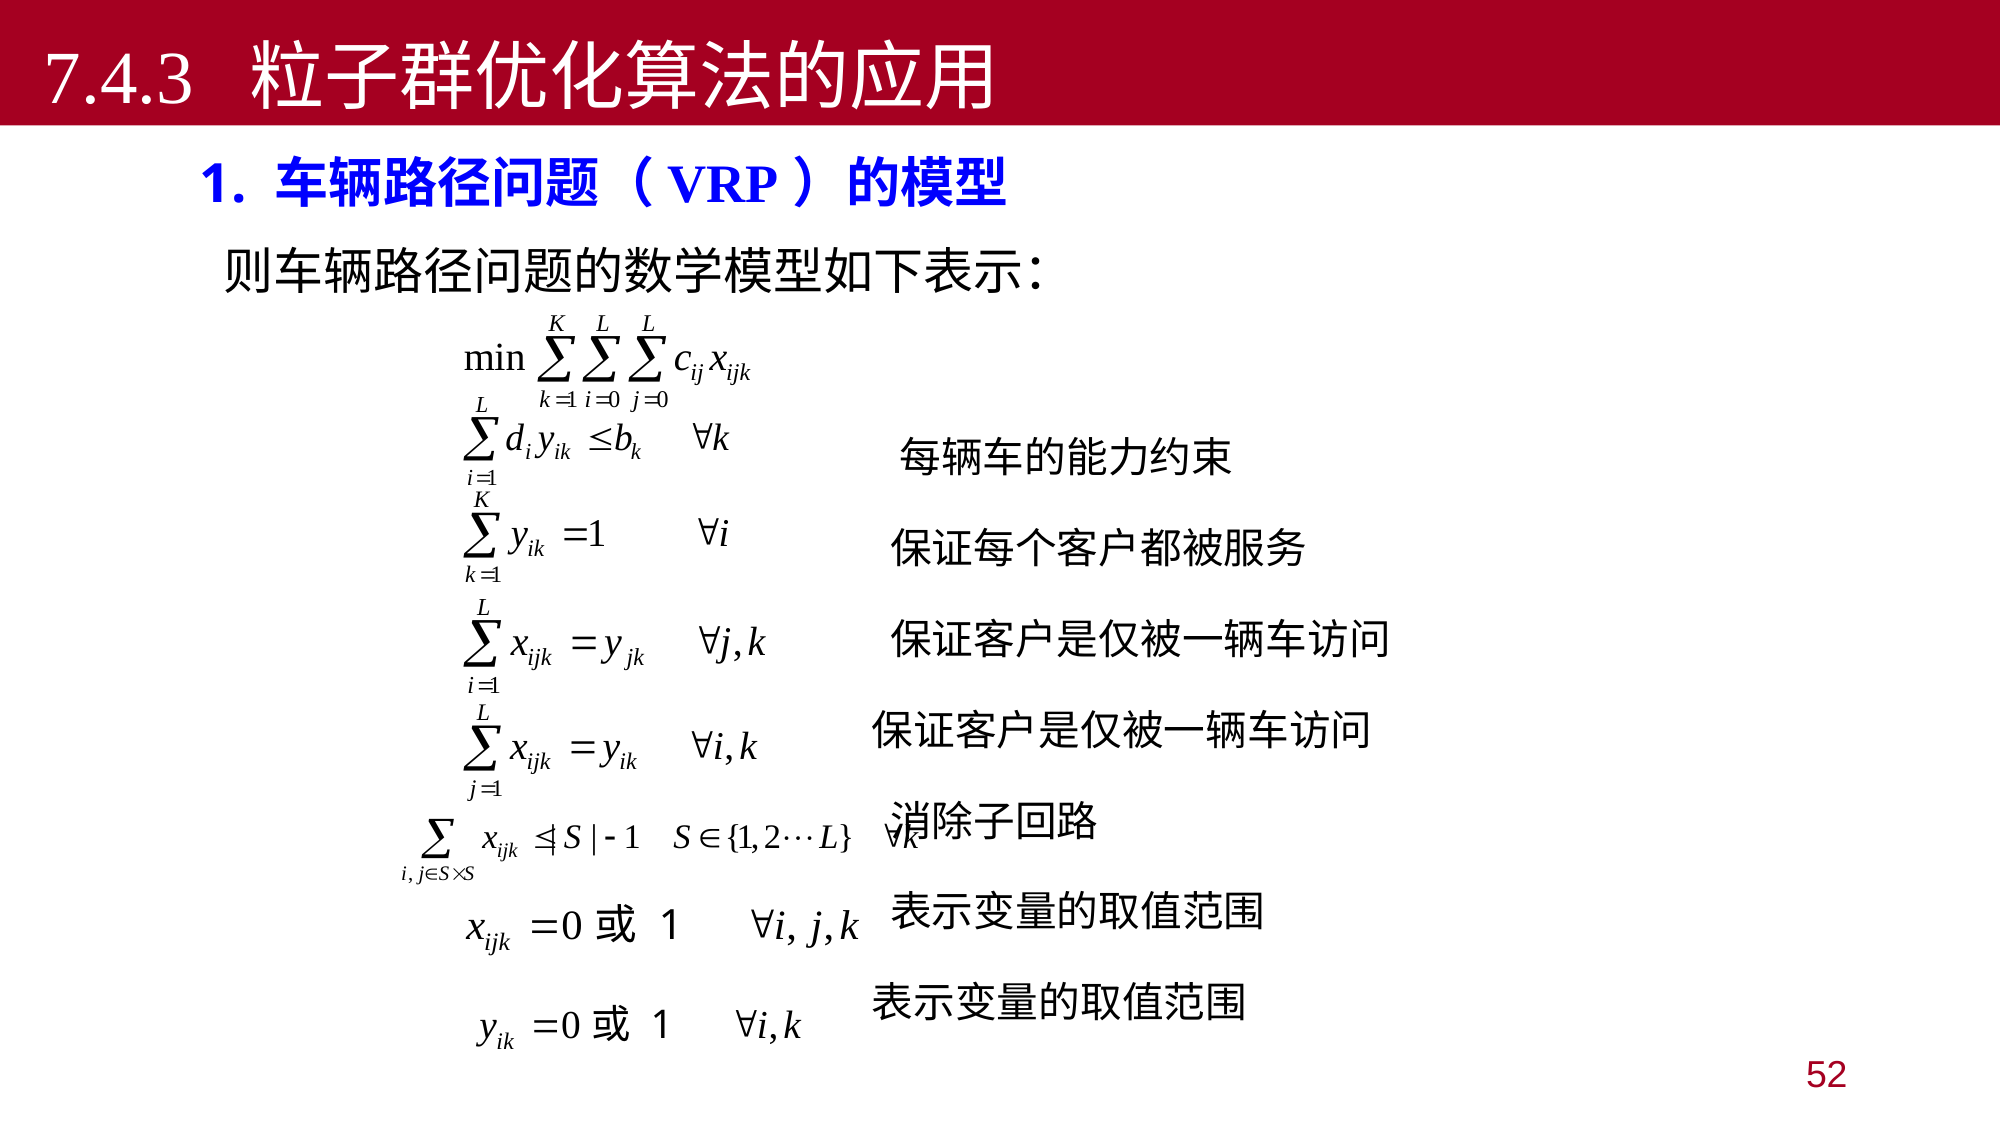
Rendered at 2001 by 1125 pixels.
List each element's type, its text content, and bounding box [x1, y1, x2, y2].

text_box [456, 302, 764, 423]
slide_number 52 [1412, 1042, 1863, 1103]
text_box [456, 897, 871, 965]
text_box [456, 692, 769, 810]
text_box 车辆路径问题（VRP）的模型 [184, 140, 1510, 221]
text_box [468, 999, 811, 1059]
text_box 7.4.3 粒子群优化算法的应用 [0, 0, 2000, 126]
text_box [456, 479, 739, 586]
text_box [394, 810, 930, 894]
text_box 则车辆路径问题的数学模型如下表示： 每辆车的能力约束 保证每个客户都被服务 保证客户是仅被一辆车访问 保证客户是仅被一辆车访问 消除子回路 表示变量的取值范围 表示变量的取值范围 [208, 207, 1886, 1034]
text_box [456, 385, 740, 496]
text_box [456, 586, 777, 705]
